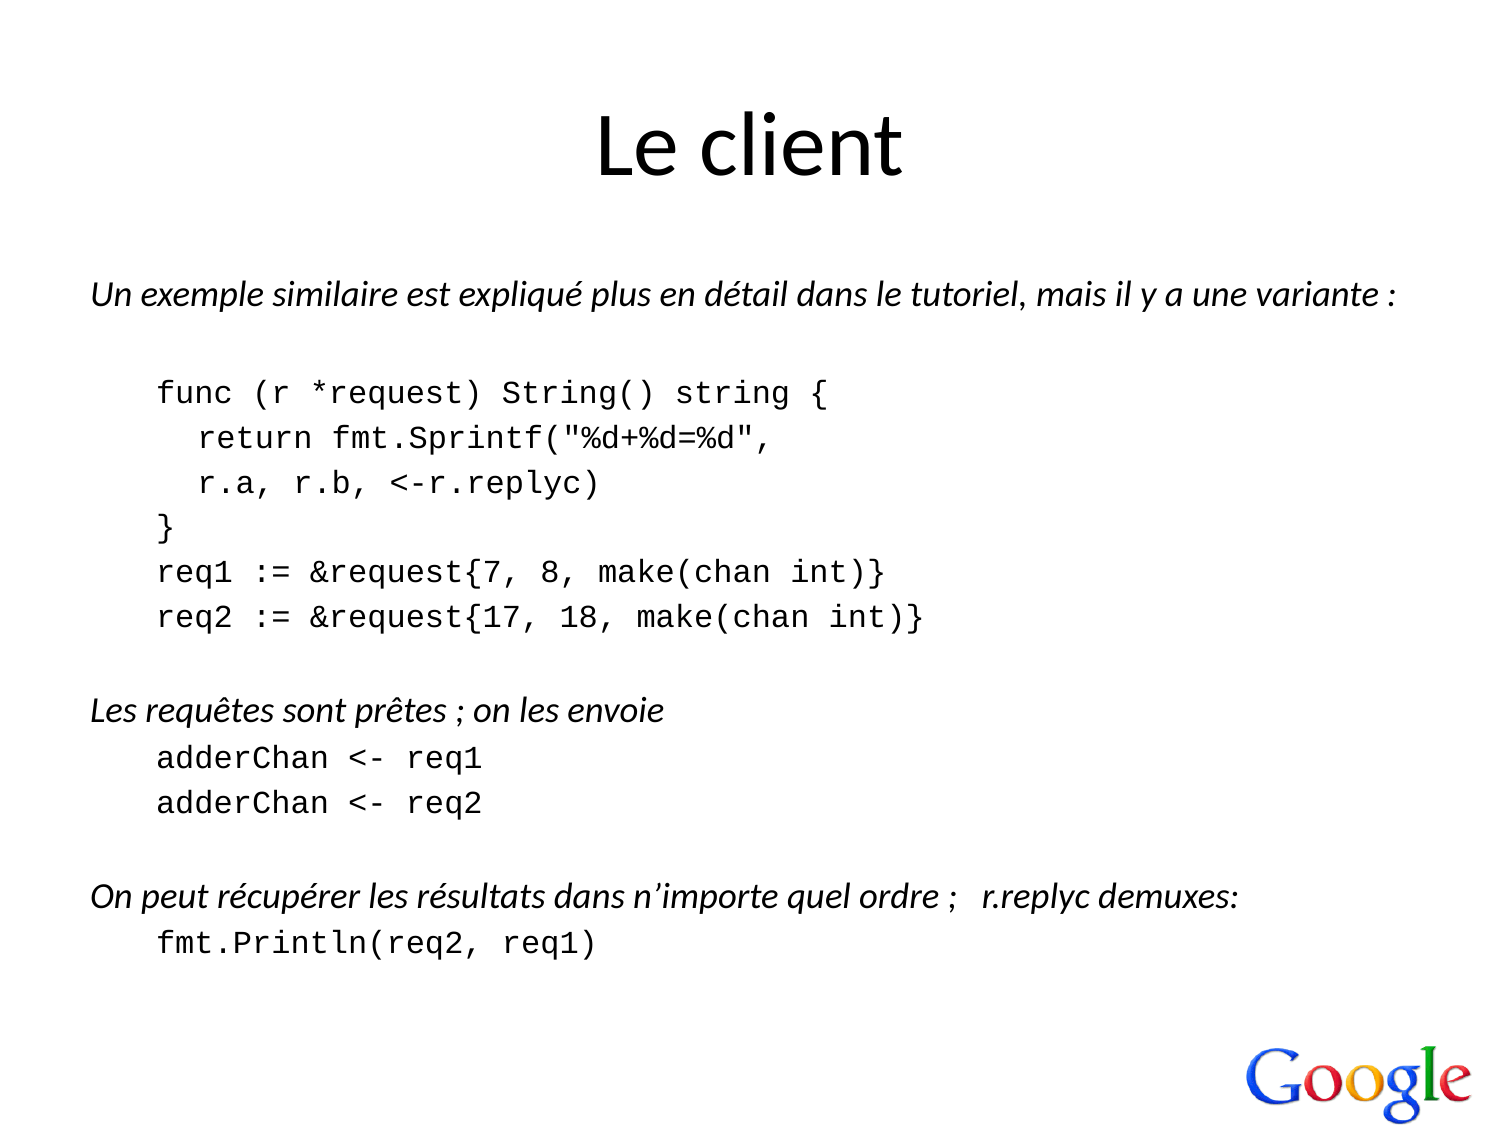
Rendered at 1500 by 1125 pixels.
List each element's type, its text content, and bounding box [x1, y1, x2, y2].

picture [1246, 1046, 1473, 1125]
list Un exemple similaire est expliqué plus en détail dans le tutoriel, mais il y a une variante : func (r *request) String() string { return fmt.Sprintf("%d+%d=%d", r.a, r.b, <-r.replyc) } req1 := &request{7, 8, make(chan int)} req2 := &request{17, 18, make(chan int)} Les requêtes sont prêtes ; on les envoie adderChan <- req1 adderChan <- req2 On peut récupérer les résultats dans n’importe quel ordre ; r.replyc demuxes: fmt.Println(req2, req1) [75, 262, 1425, 1005]
title Le client [75, 45, 1425, 233]
